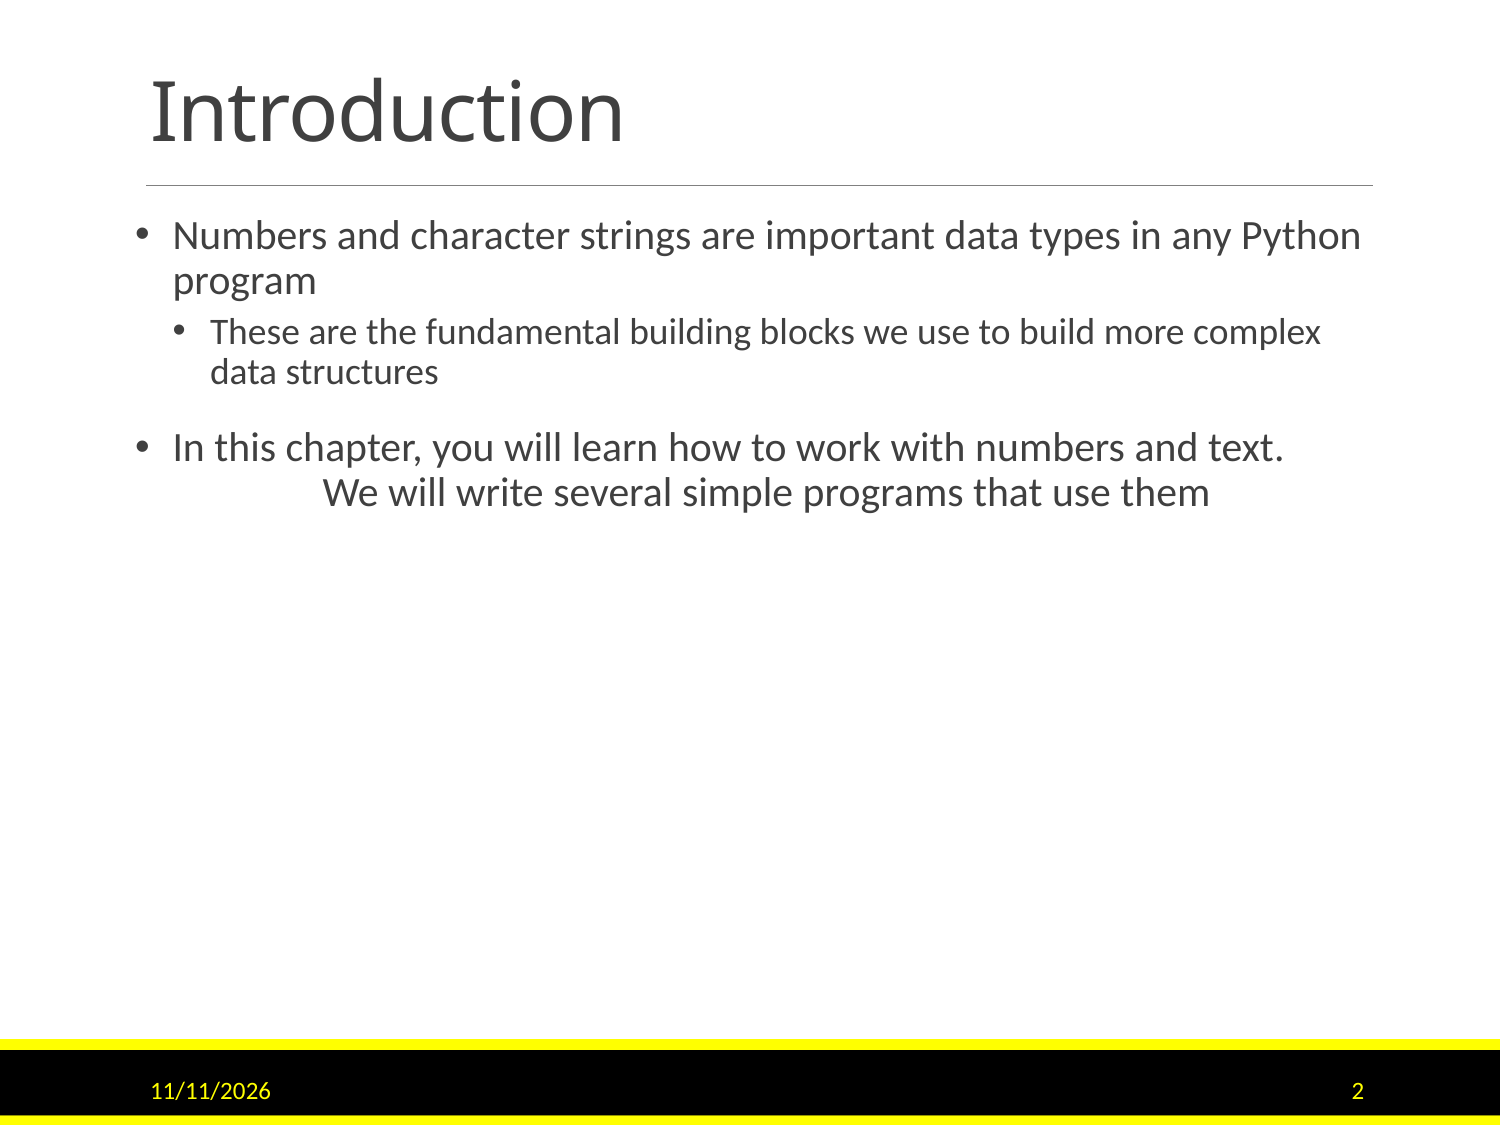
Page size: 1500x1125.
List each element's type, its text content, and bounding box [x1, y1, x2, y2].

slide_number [135, 1059, 440, 1120]
title Introduction [135, 47, 1373, 167]
list Numbers and character strings are important data types in any Python program These are the fundamental building blocks we use to build more complex data structures In this chapter, you will learn how to work with numbers and text. We will write several simple programs that use them [135, 205, 1373, 963]
slide_number 2 [1218, 1059, 1380, 1120]
